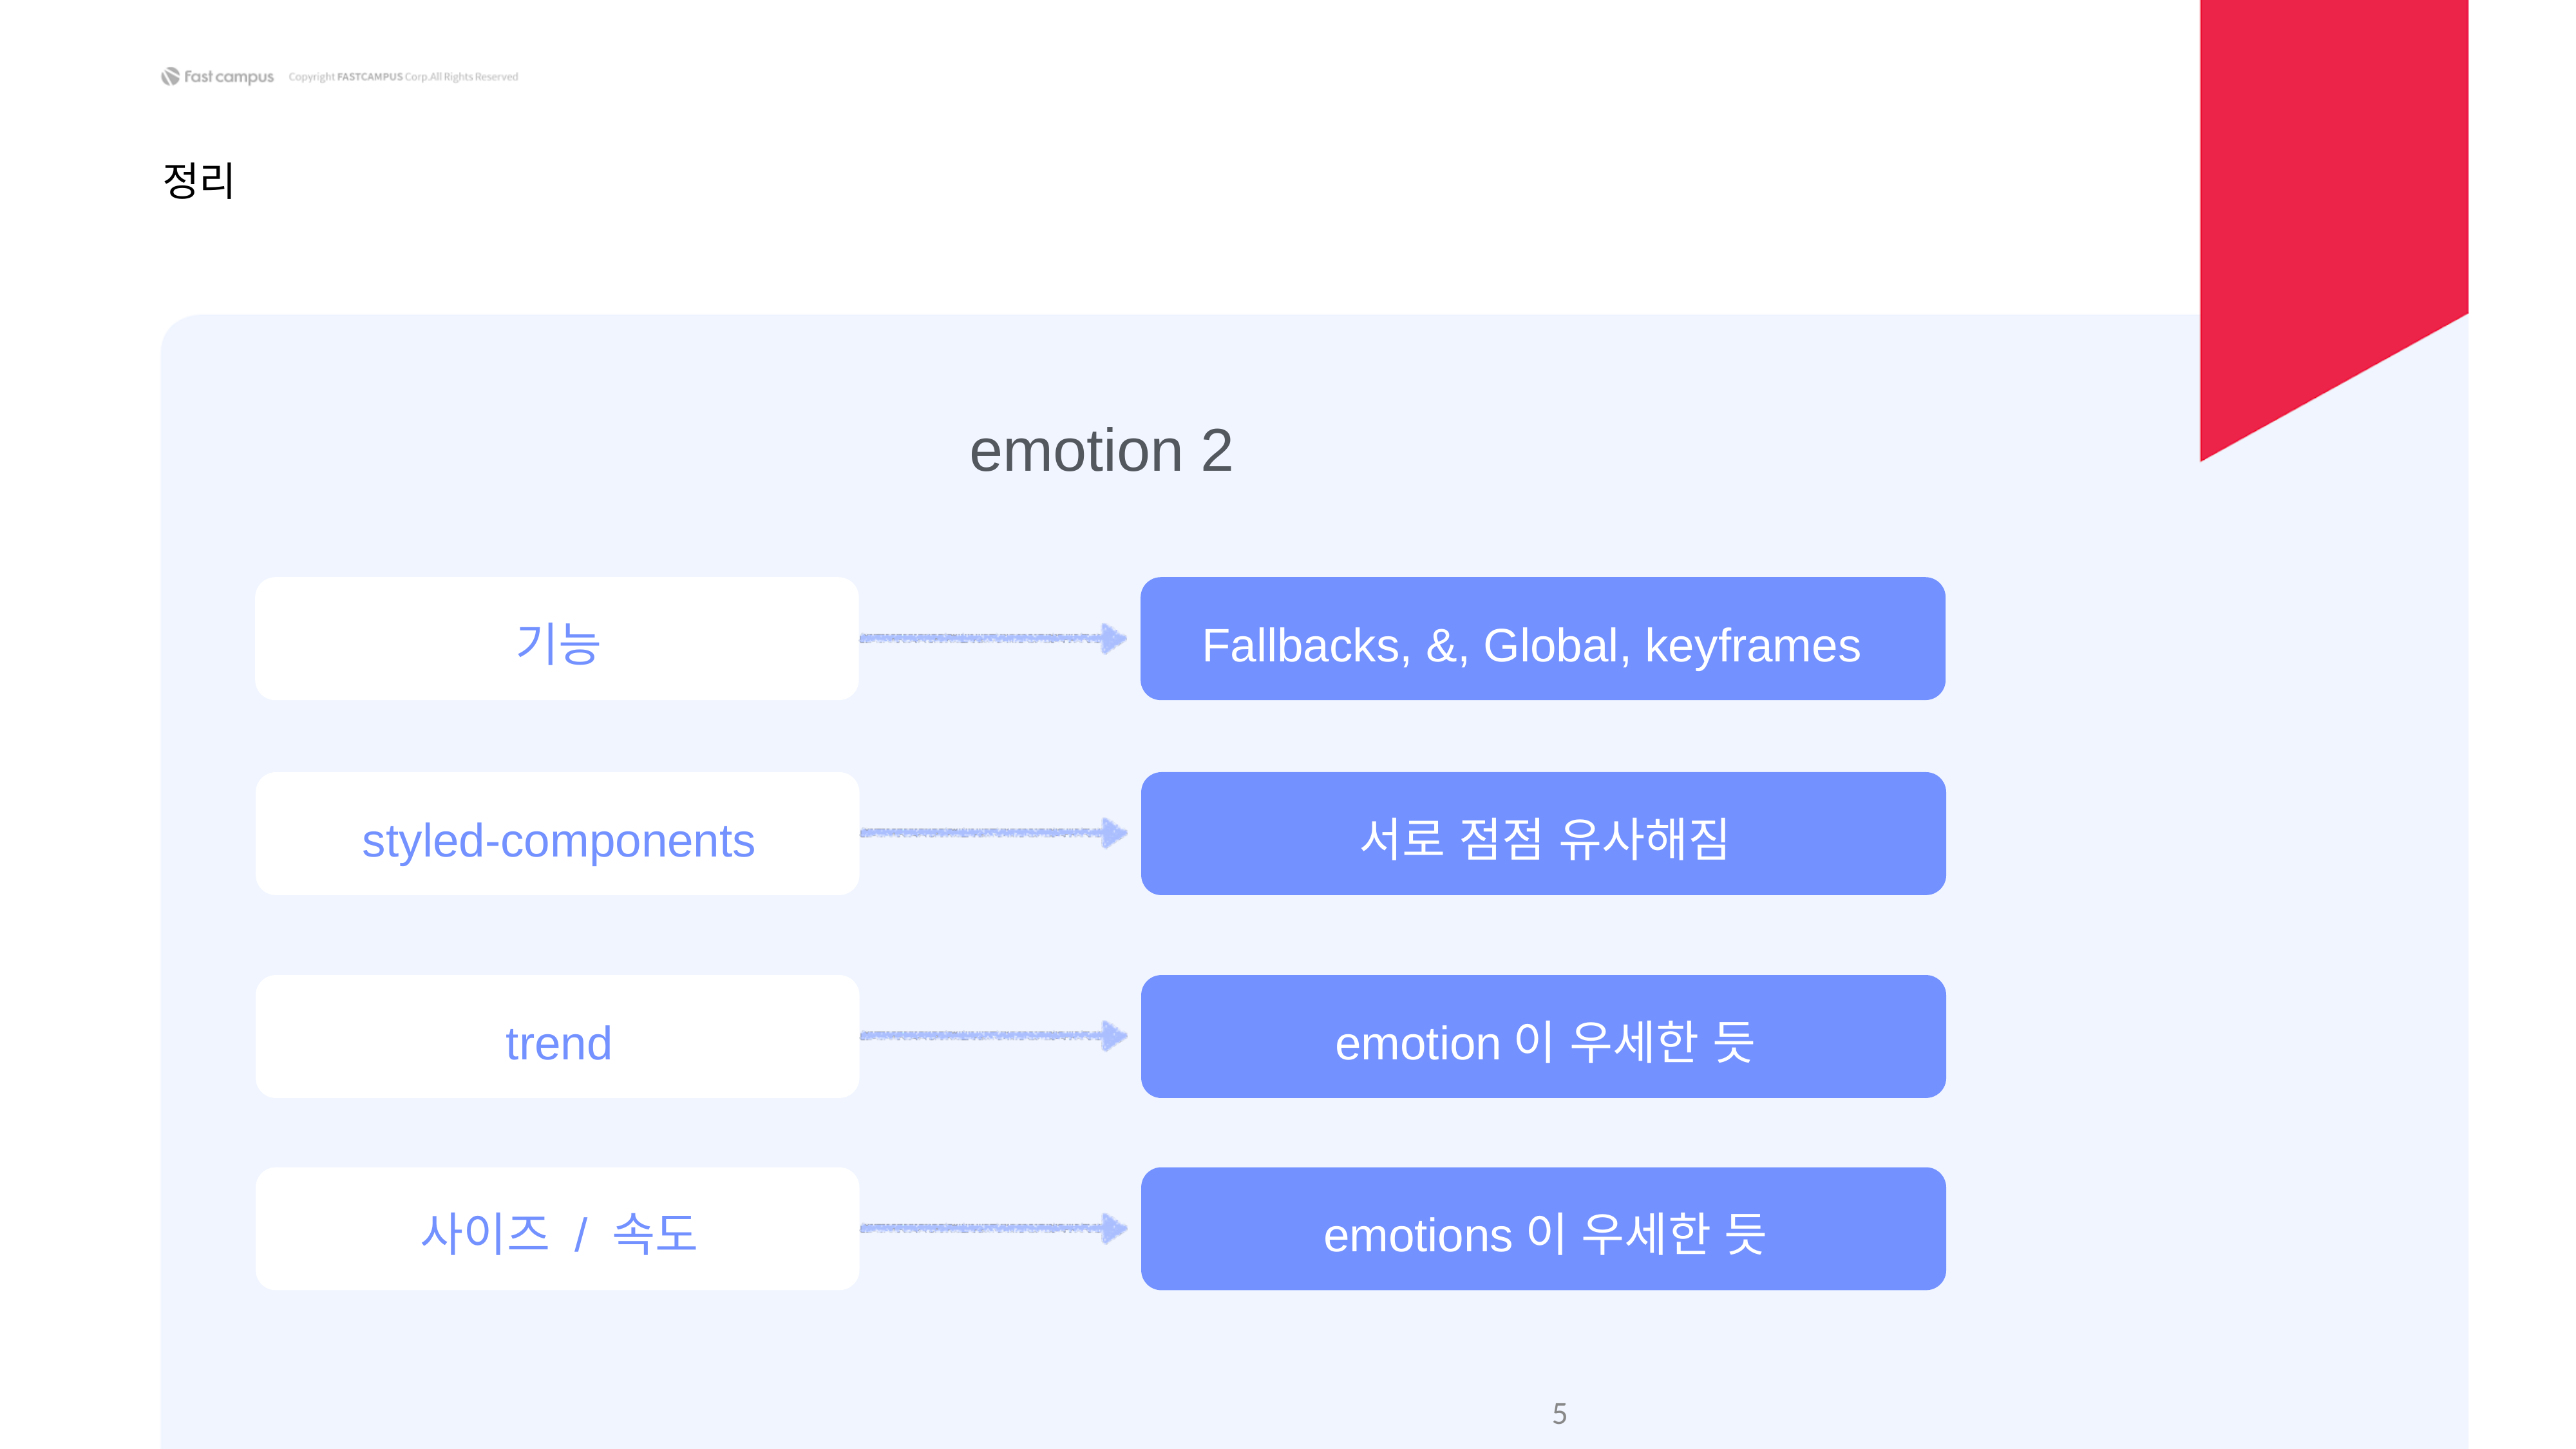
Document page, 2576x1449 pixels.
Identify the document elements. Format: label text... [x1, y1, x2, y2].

text_box [255, 577, 859, 701]
text_box [256, 772, 860, 895]
text_box styled-components [258, 808, 862, 868]
text_box 서로 점점 유사해짐 [1143, 808, 1948, 868]
text_box [1141, 772, 1947, 895]
text_box [1141, 577, 1946, 701]
slide_number ‹#› [998, 1372, 1578, 1449]
text_box trend [258, 1011, 862, 1071]
text_box emotions이 우세한 듯 [1143, 1203, 1948, 1264]
text_box [256, 975, 860, 1098]
text_box [256, 1167, 860, 1291]
picture [0, 0, 2576, 1449]
text_box Fallbacks, &, Global, keyframes [1142, 613, 1948, 673]
text_box emotion이 우세한 듯 [1143, 1011, 1948, 1071]
text_box 사이즈 / 속도 [258, 1203, 862, 1264]
text_box emotion 2 [254, 409, 1949, 486]
text_box [1141, 975, 1947, 1098]
text_box 기능 [257, 613, 861, 673]
text_box [1141, 1167, 1947, 1291]
text_box 정리 [160, 154, 631, 269]
